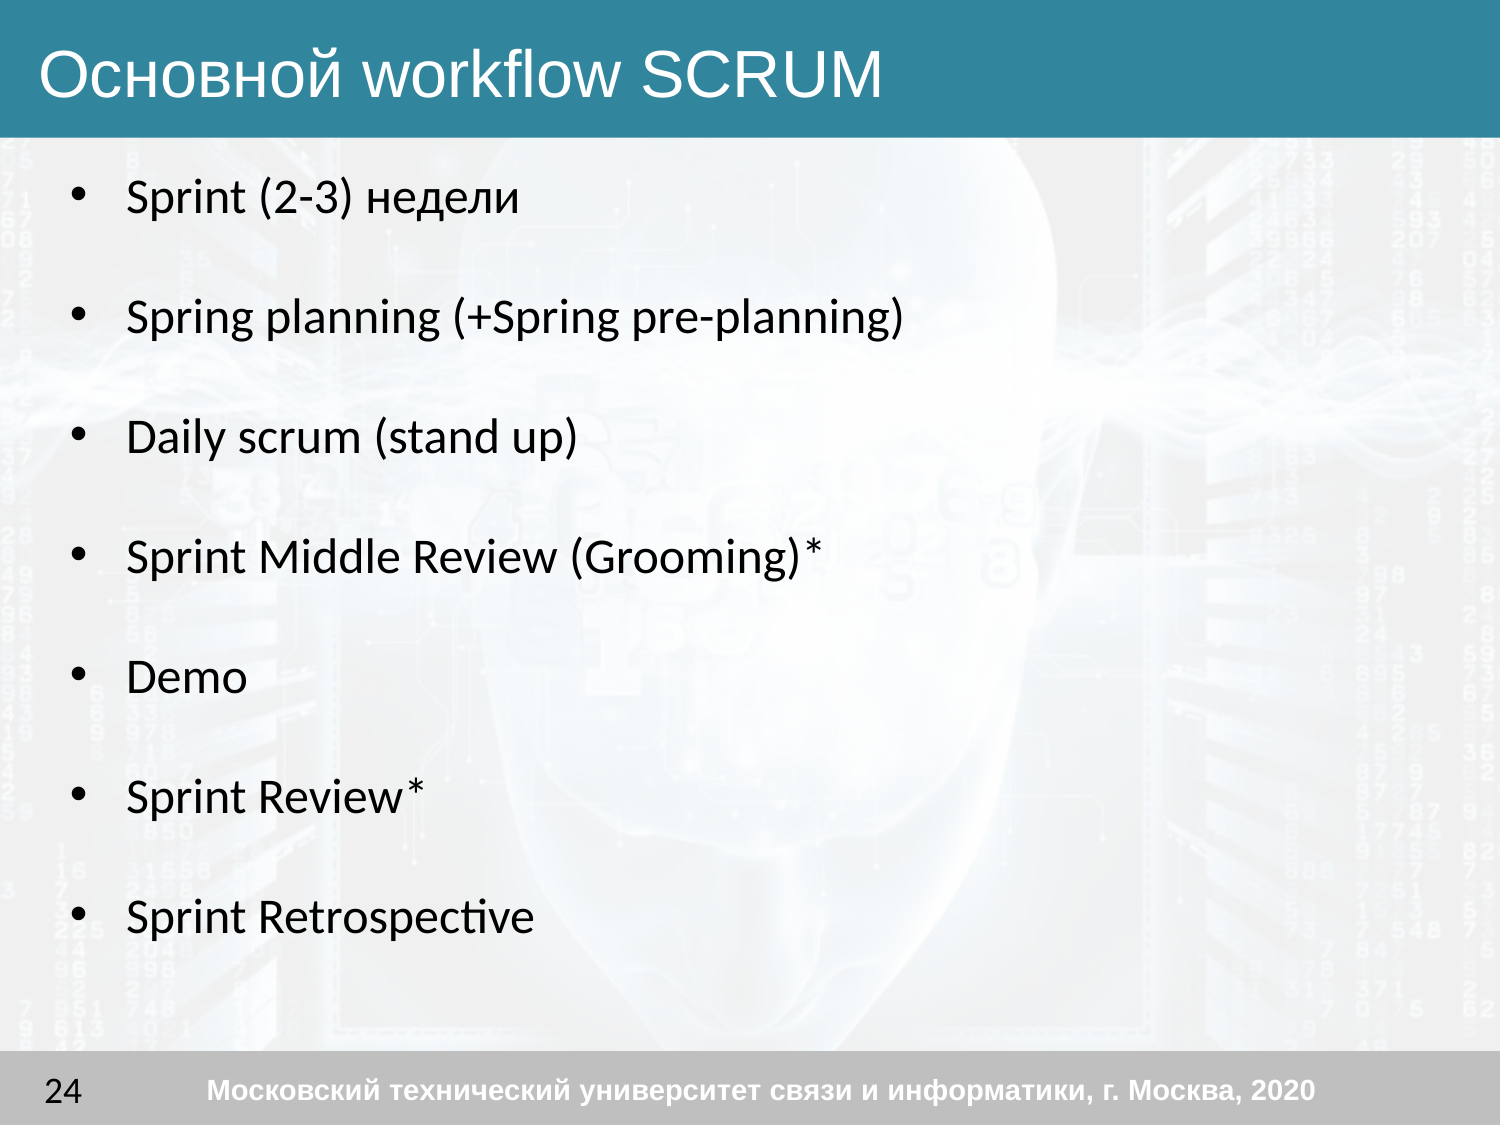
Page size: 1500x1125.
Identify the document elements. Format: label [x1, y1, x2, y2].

text_box [0, 0, 1500, 1125]
